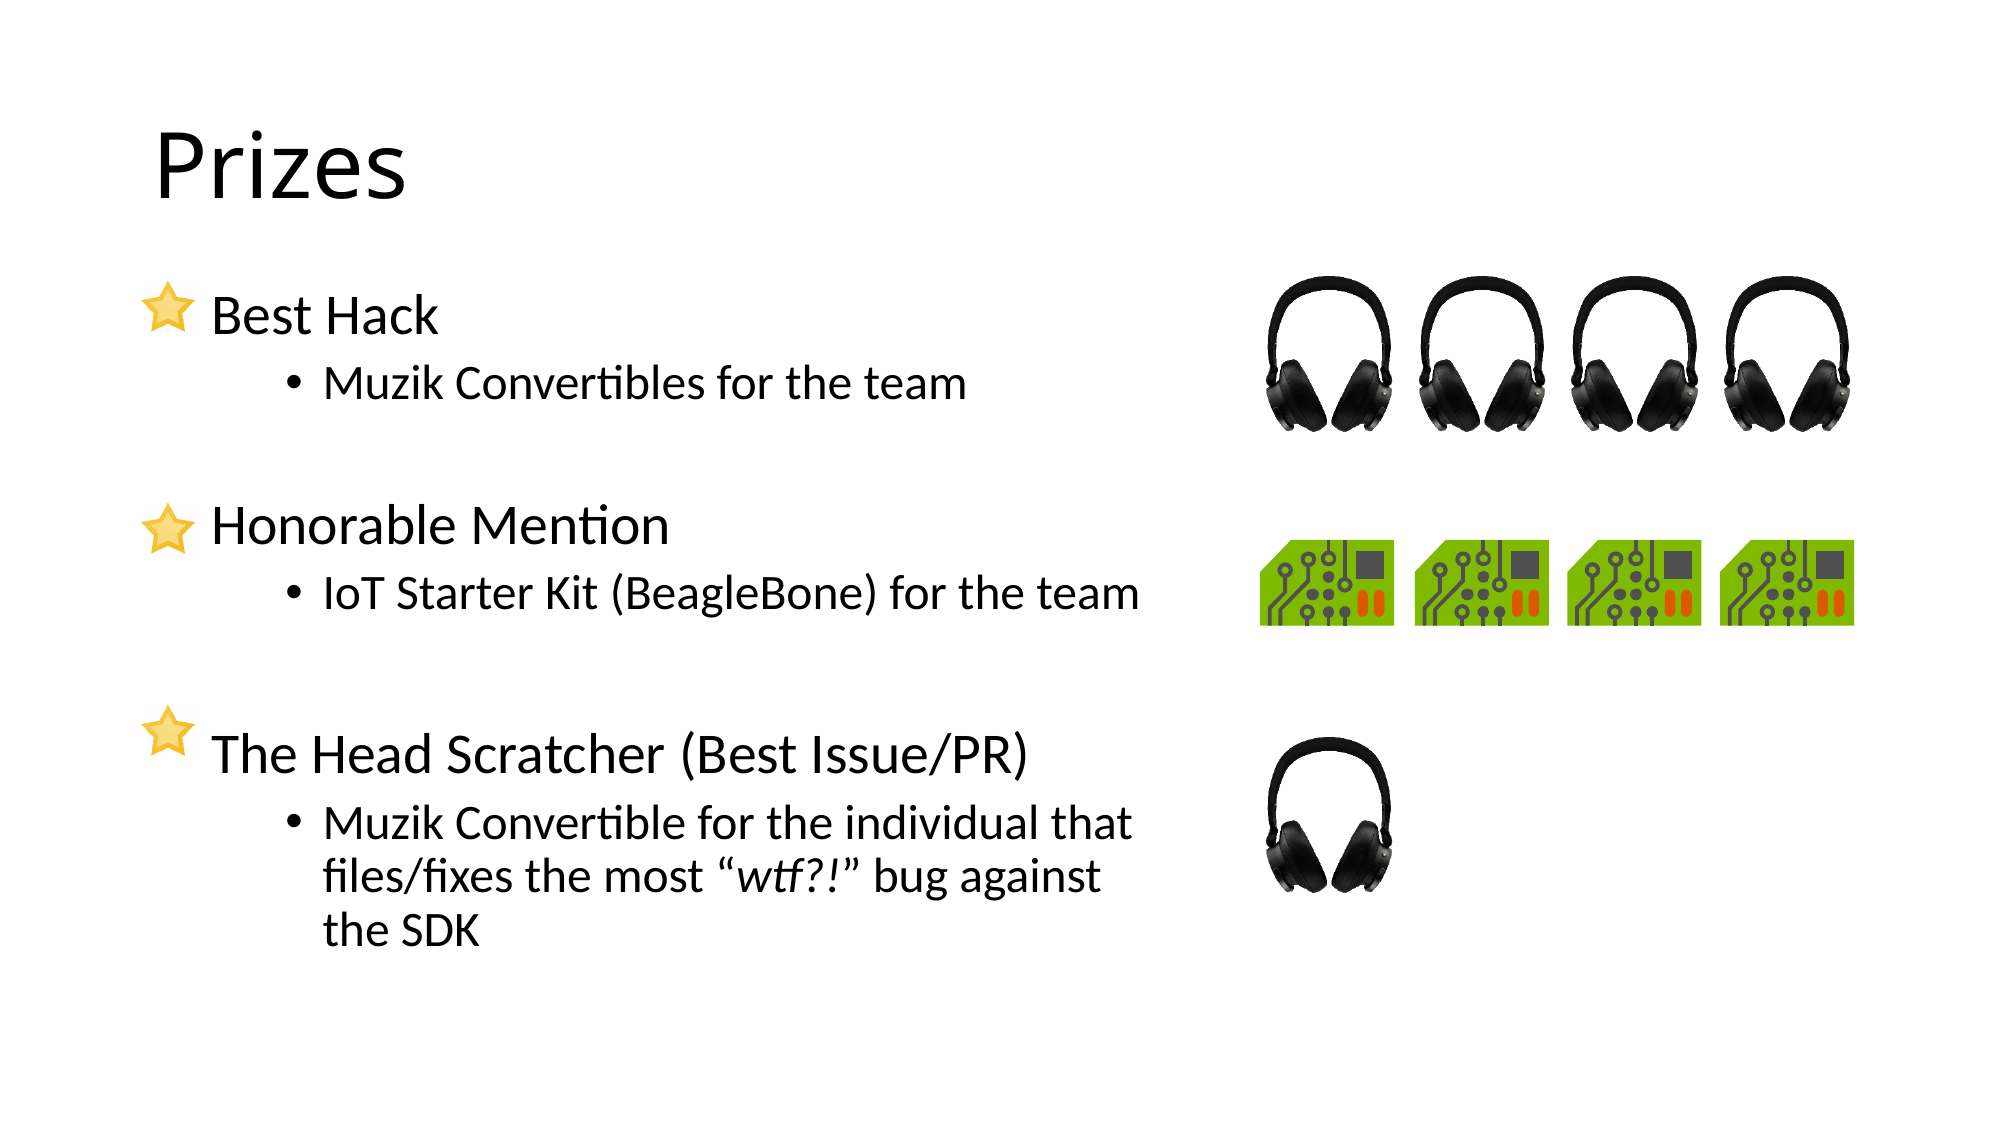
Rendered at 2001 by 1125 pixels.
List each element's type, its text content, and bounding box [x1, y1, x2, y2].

picture [1227, 711, 1431, 915]
picture [137, 278, 197, 336]
title Prizes [137, 59, 1863, 278]
picture [1413, 538, 1550, 627]
picture [1259, 538, 1396, 627]
picture [1227, 250, 1889, 454]
picture [1719, 538, 1856, 627]
picture [137, 702, 197, 760]
picture [1566, 538, 1703, 627]
list Best Hack Muzik Convertibles for the team Honorable Mention IoT Starter Kit (BeagleBone) for the team The Head Scratcher (Best Issue/PR) Muzik Convertible for the individual that files/fixes the most “wtf?!” bug against the SDK [196, 277, 1165, 992]
picture [137, 500, 197, 558]
